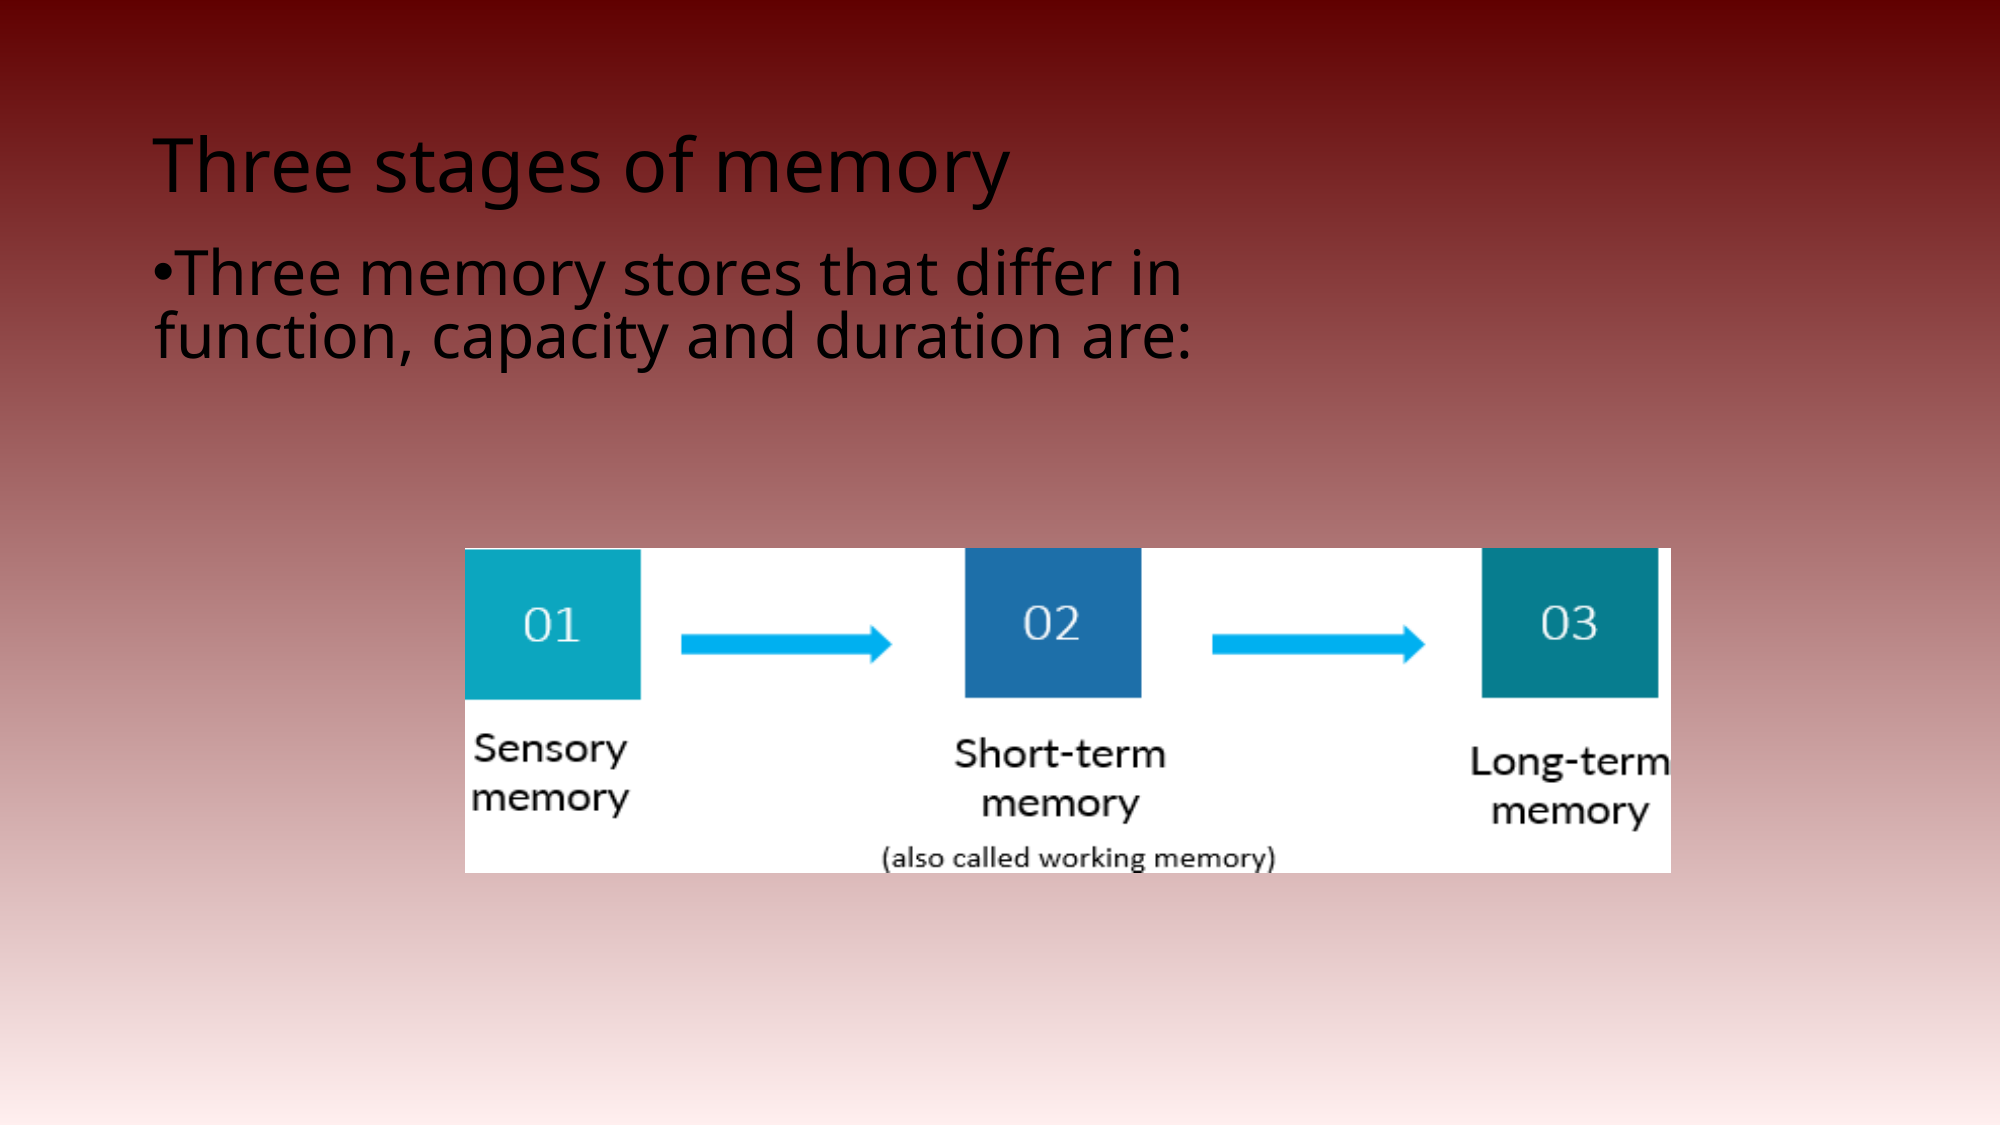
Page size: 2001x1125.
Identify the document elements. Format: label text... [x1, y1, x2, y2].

title Three stages of memory [137, 59, 1863, 278]
list Three memory stores that differ in function, capacity and duration are: [137, 238, 1417, 894]
picture [465, 548, 1671, 873]
